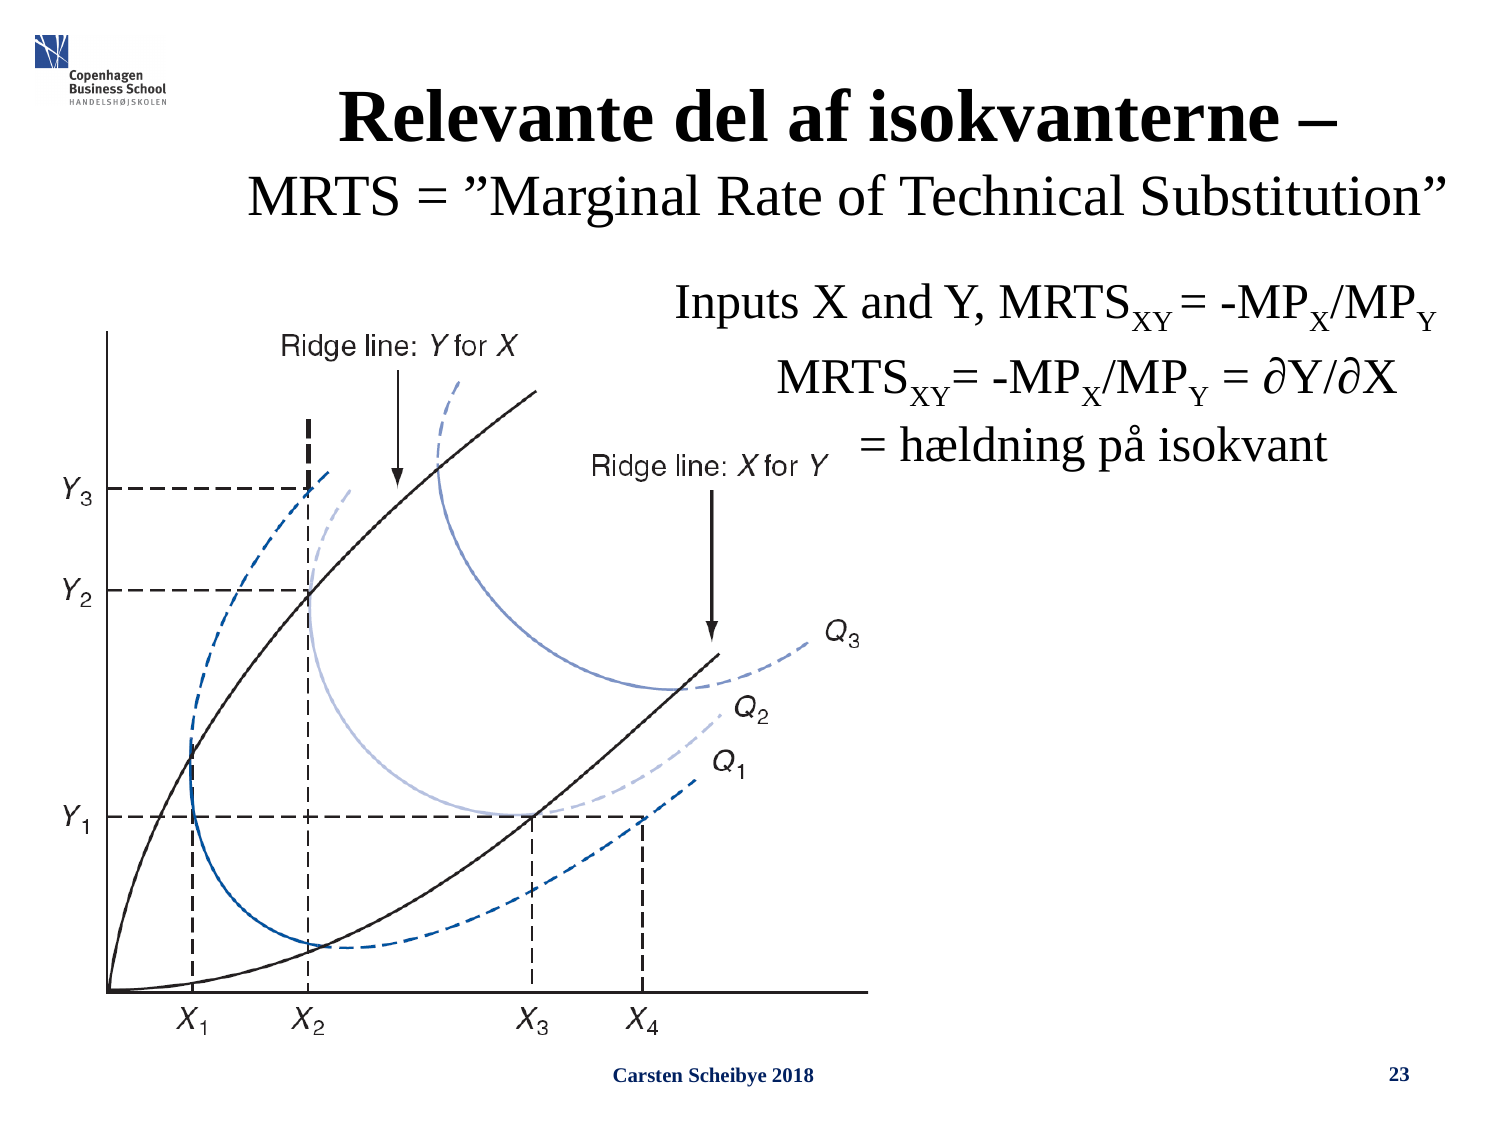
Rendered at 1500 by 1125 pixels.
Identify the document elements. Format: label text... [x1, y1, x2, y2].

picture [60, 331, 869, 1040]
text_box Inputs X and Y, MRTSXY = -MPX/MPY [584, 261, 1473, 336]
picture [35, 35, 166, 106]
text_box MRTSXY= -MPX/MPY = ∂Y/∂X = hældning på isokvant [873, 336, 1500, 480]
footer Carsten Scheibye 2018 [363, 1042, 1064, 1106]
slide_number 23 [1074, 1042, 1425, 1103]
text_box Relevante del af isokvanterne – MRTS = ”Marginal Rate of Technical Substitution” [222, 46, 1473, 235]
